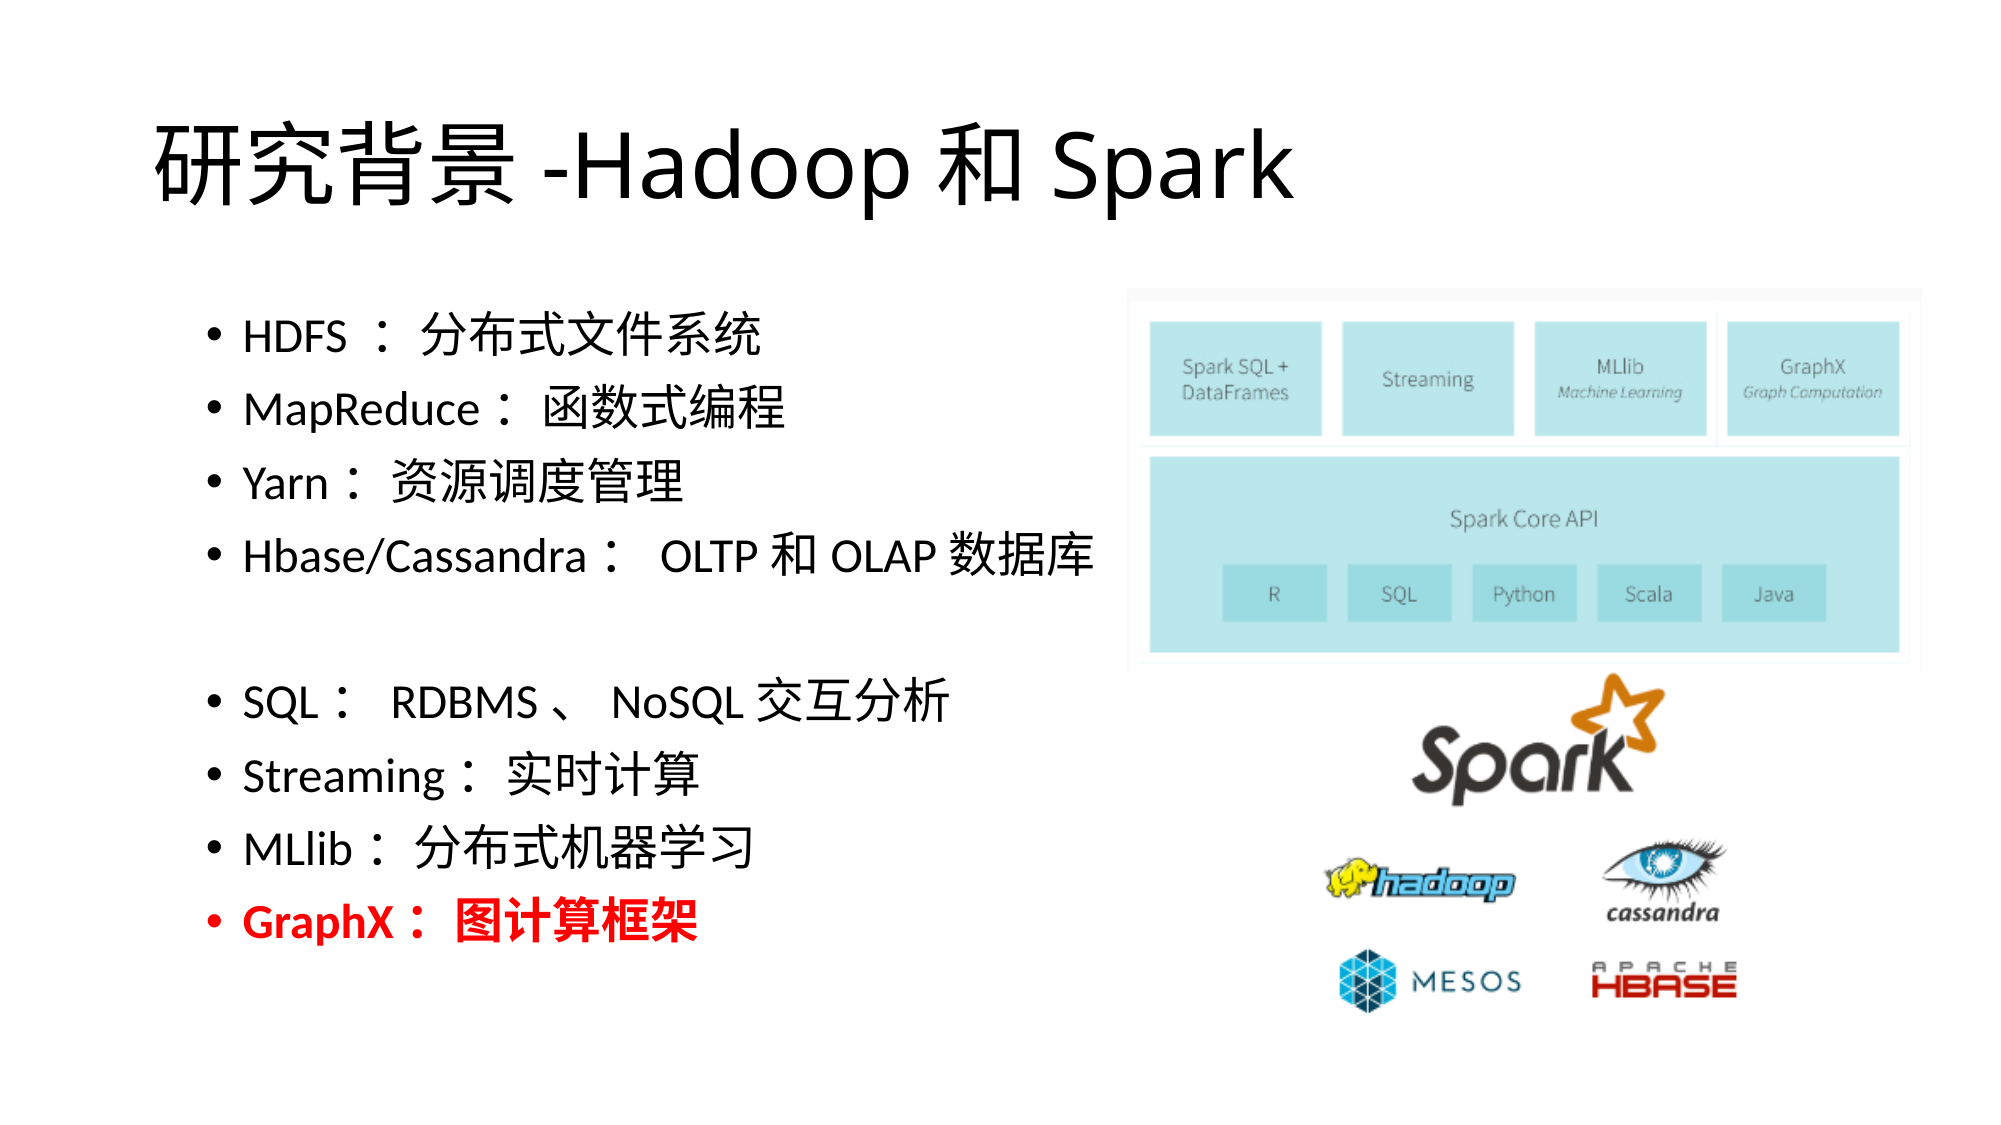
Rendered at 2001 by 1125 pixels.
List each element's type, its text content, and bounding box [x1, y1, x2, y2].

list HDFS ：分布式文件系统 MapReduce：函数式编程 Yarn：资源调度管理 Hbase/Cassandra：OLTP和OLAP数据库 SQL：RDBMS、NoSQL交互分析 Streaming：实时计算 MLlib：分布式机器学习 GraphX：图计算框架 [190, 302, 1269, 963]
title 研究背景-Hadoop和Spark [137, 59, 1863, 278]
picture [1127, 288, 1922, 1025]
